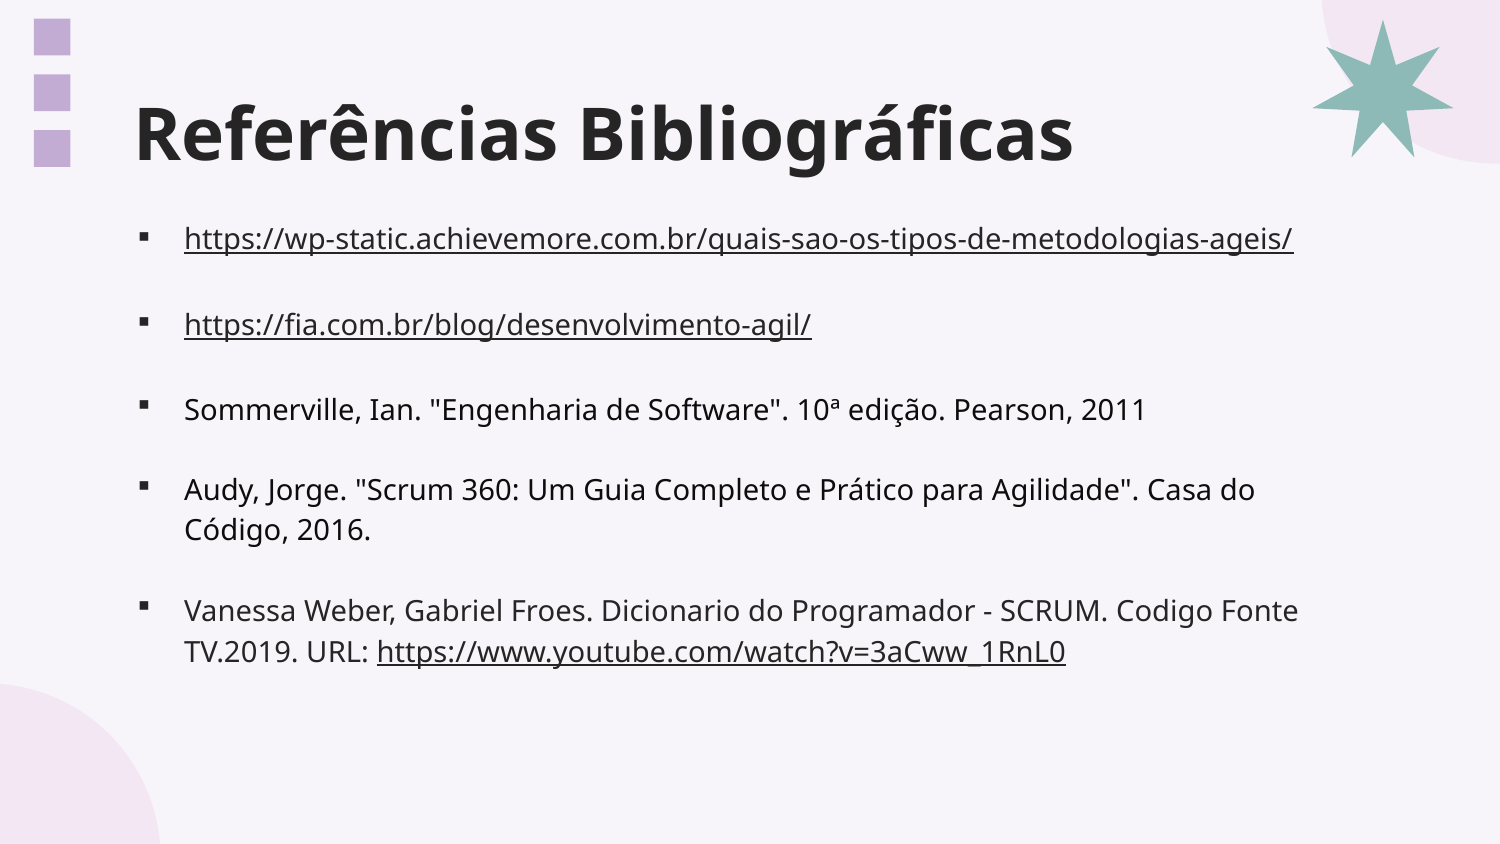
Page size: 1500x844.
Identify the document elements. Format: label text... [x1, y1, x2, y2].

list https://wp-static.achievemore.com.br/quais-sao-os-tipos-de-metodologias-ageis/ https://fia.com.br/blog/desenvolvimento-agil/ Sommerville, Ian. "Engenharia de Software". 10ª edição. Pearson, 2011 Audy, Jorge. "Scrum 360: Um Guia Completo e Prático para Agilidade". Casa do Código, 2016. Vanessa Weber, Gabriel Froes. Dicionario do Programador - SCRUM. Codigo Fonte TV.2019. URL: https://www.youtube.com/watch?v=3aCww_1RnL0 [118, 199, 1382, 760]
title Referências Bibliográficas [118, 72, 1382, 167]
text_box [1312, 19, 1454, 158]
